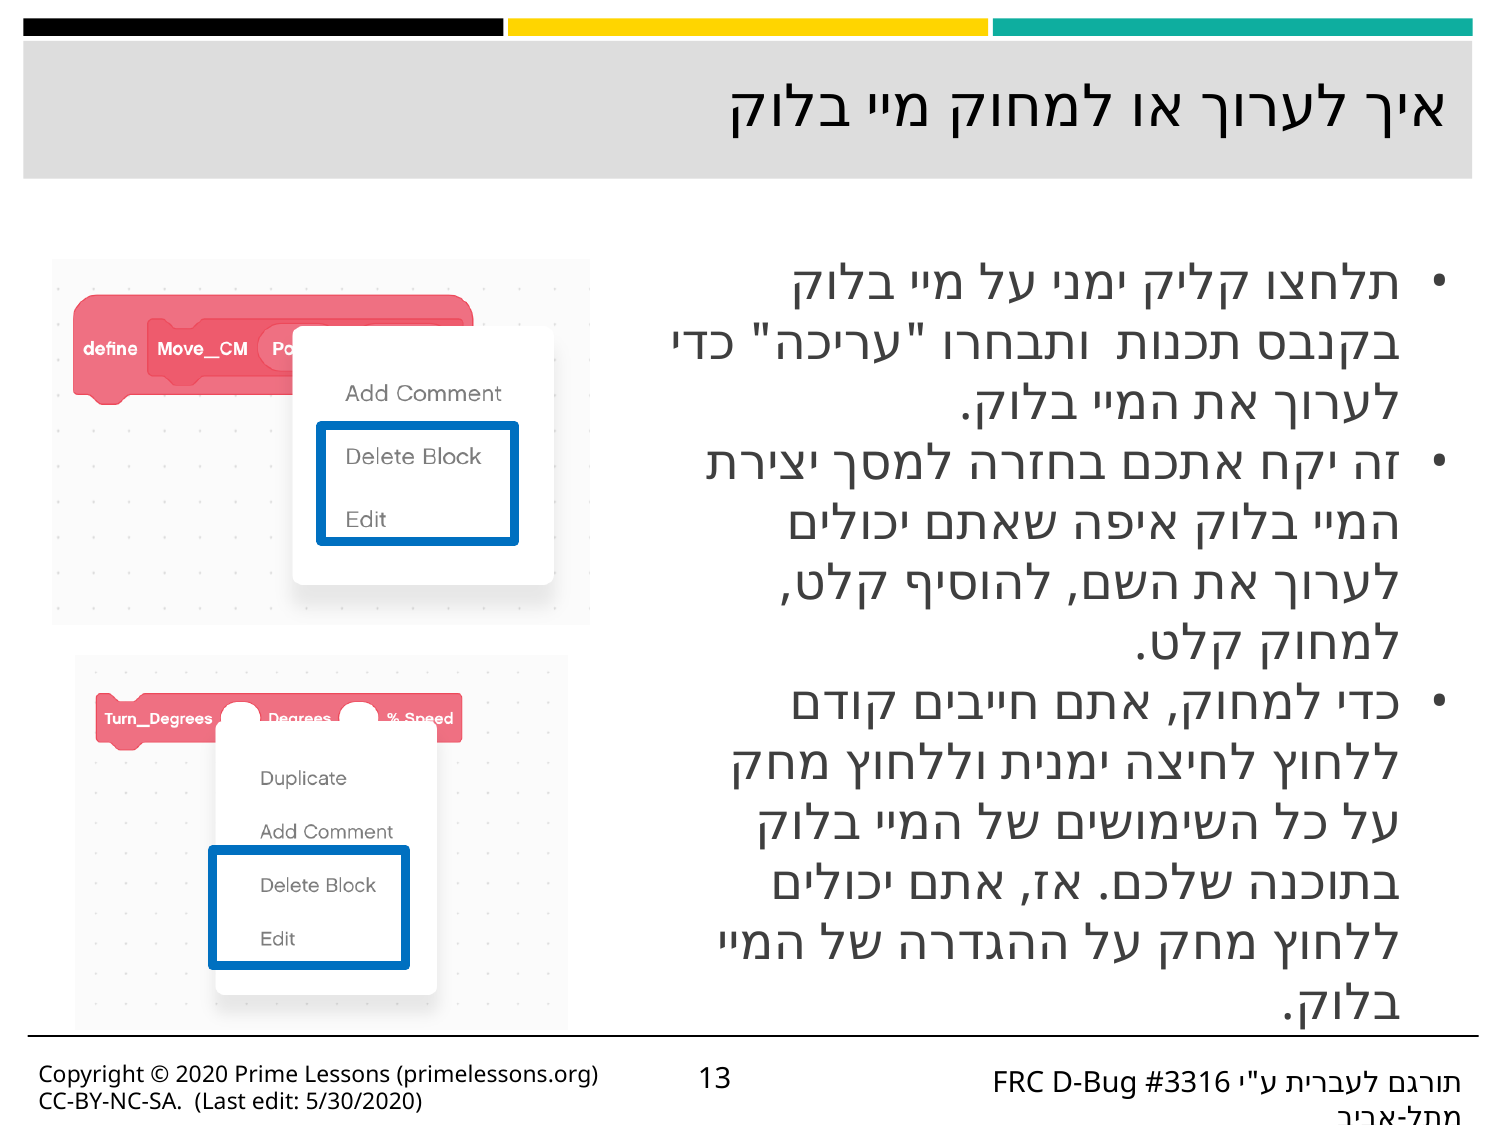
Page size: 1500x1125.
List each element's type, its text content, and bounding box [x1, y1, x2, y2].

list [52, 259, 590, 626]
title איך לערוך או למחוק מיי בלוק [28, 60, 1464, 148]
picture [74, 654, 568, 1030]
text_box תלחצו קליק ימני על מיי בלוק בקנבס תכנות ותבחרו "עריכה" כדי לערוך את המיי בלוק. זה יקח אתכם בחזרה למסך יצירת המיי בלוק איפה שאתם יכולים לערוך את השם, להוסיף קלט, למחוק קלט. כדי למחוק, אתם חייבים קודם ללחוץ לחיצה ימנית וללחוץ מחק על כל השימושים של המיי בלוק בתוכנה שלכם. אז, אתם יכולים ללחוץ מחק על ההגדרה של המיי בלוק. [648, 182, 1464, 1037]
footer Copyright © 2020 Prime Lessons (primelessons.org) CC-BY-NC-SA. (Last edit: 5/30/2020) [23, 1051, 622, 1112]
slide_number ‹#› [682, 1051, 810, 1112]
